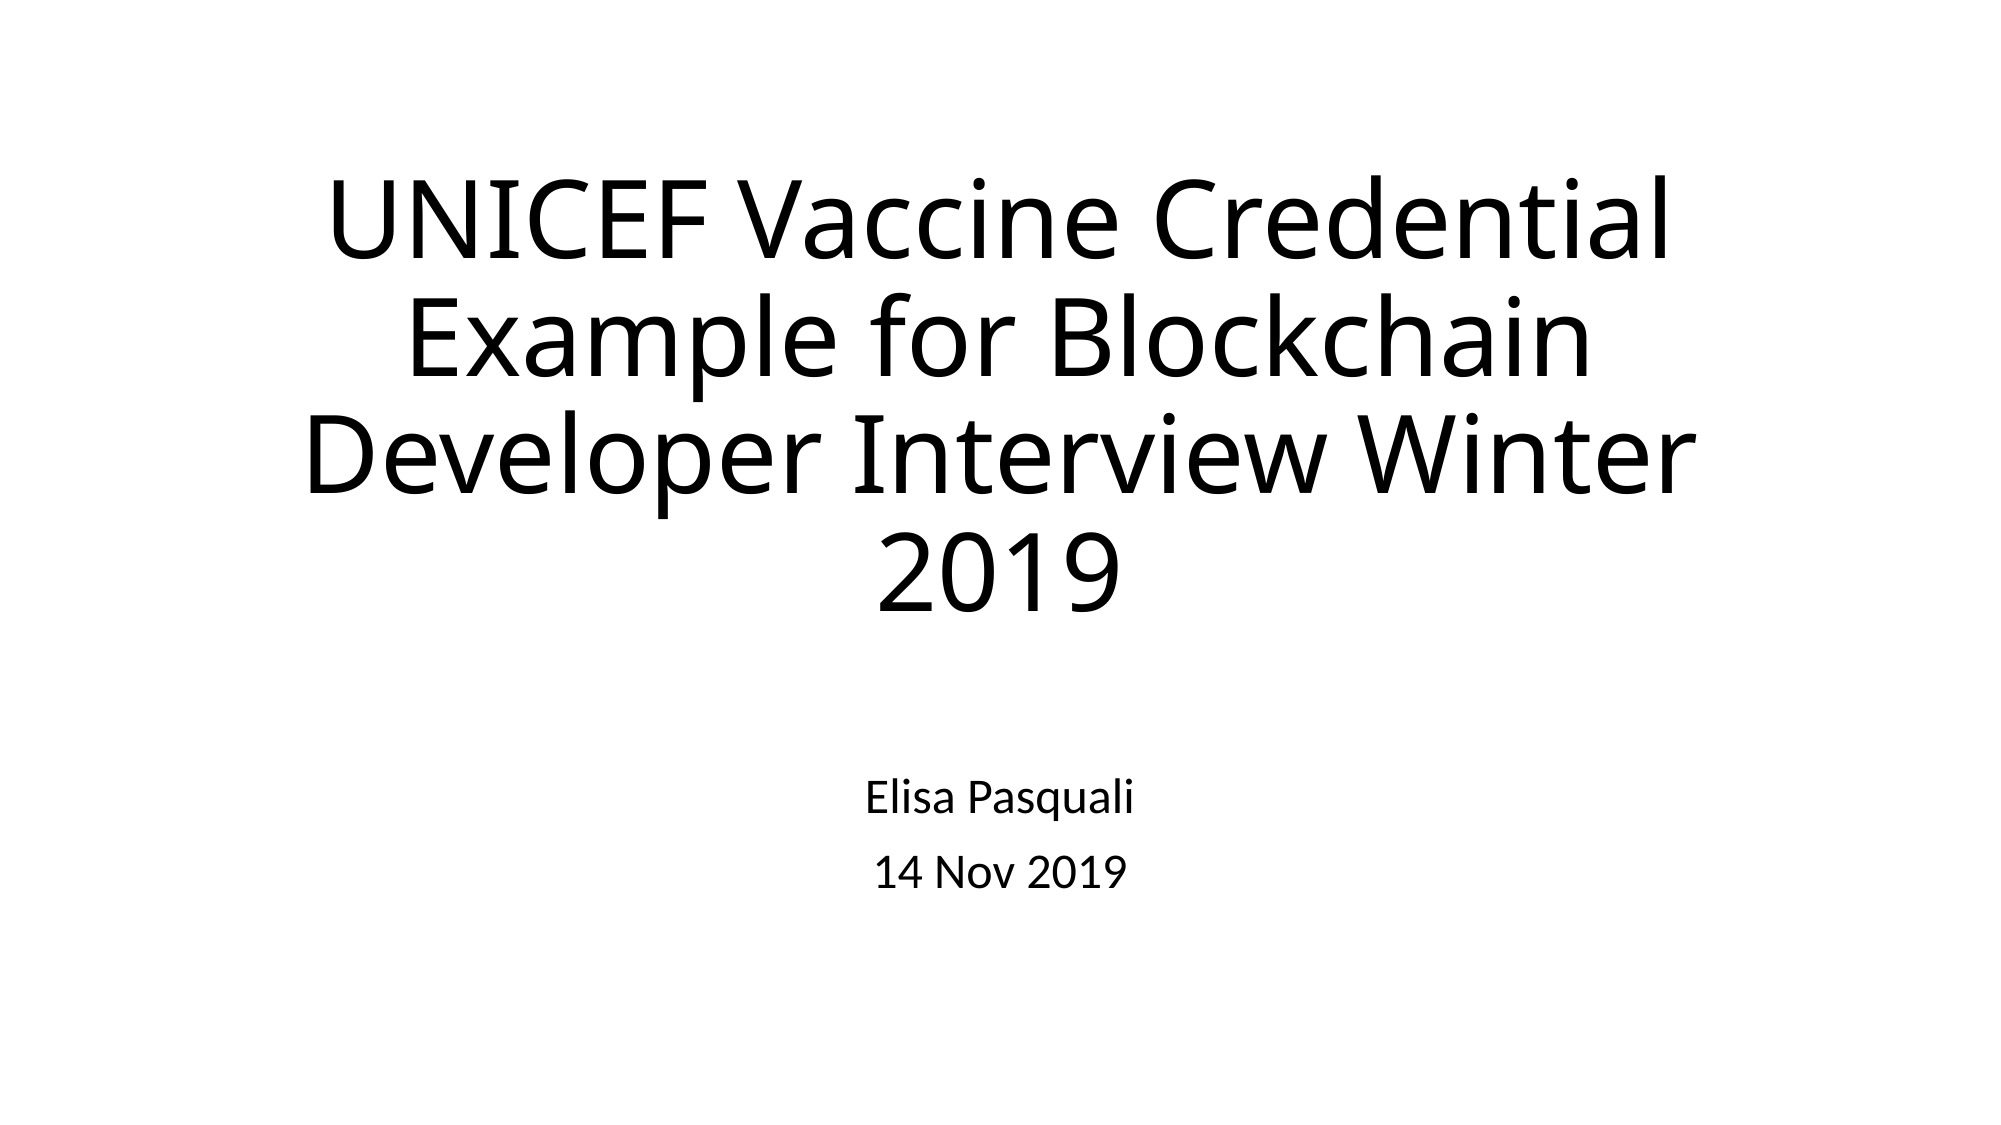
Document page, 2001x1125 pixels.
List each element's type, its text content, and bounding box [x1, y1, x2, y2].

subtitle Elisa Pasquali 14 Nov 2019 [249, 762, 1750, 1035]
title UNICEF Vaccine Credential Example for Blockchain Developer Interview Winter 2019 [249, 156, 1750, 643]
